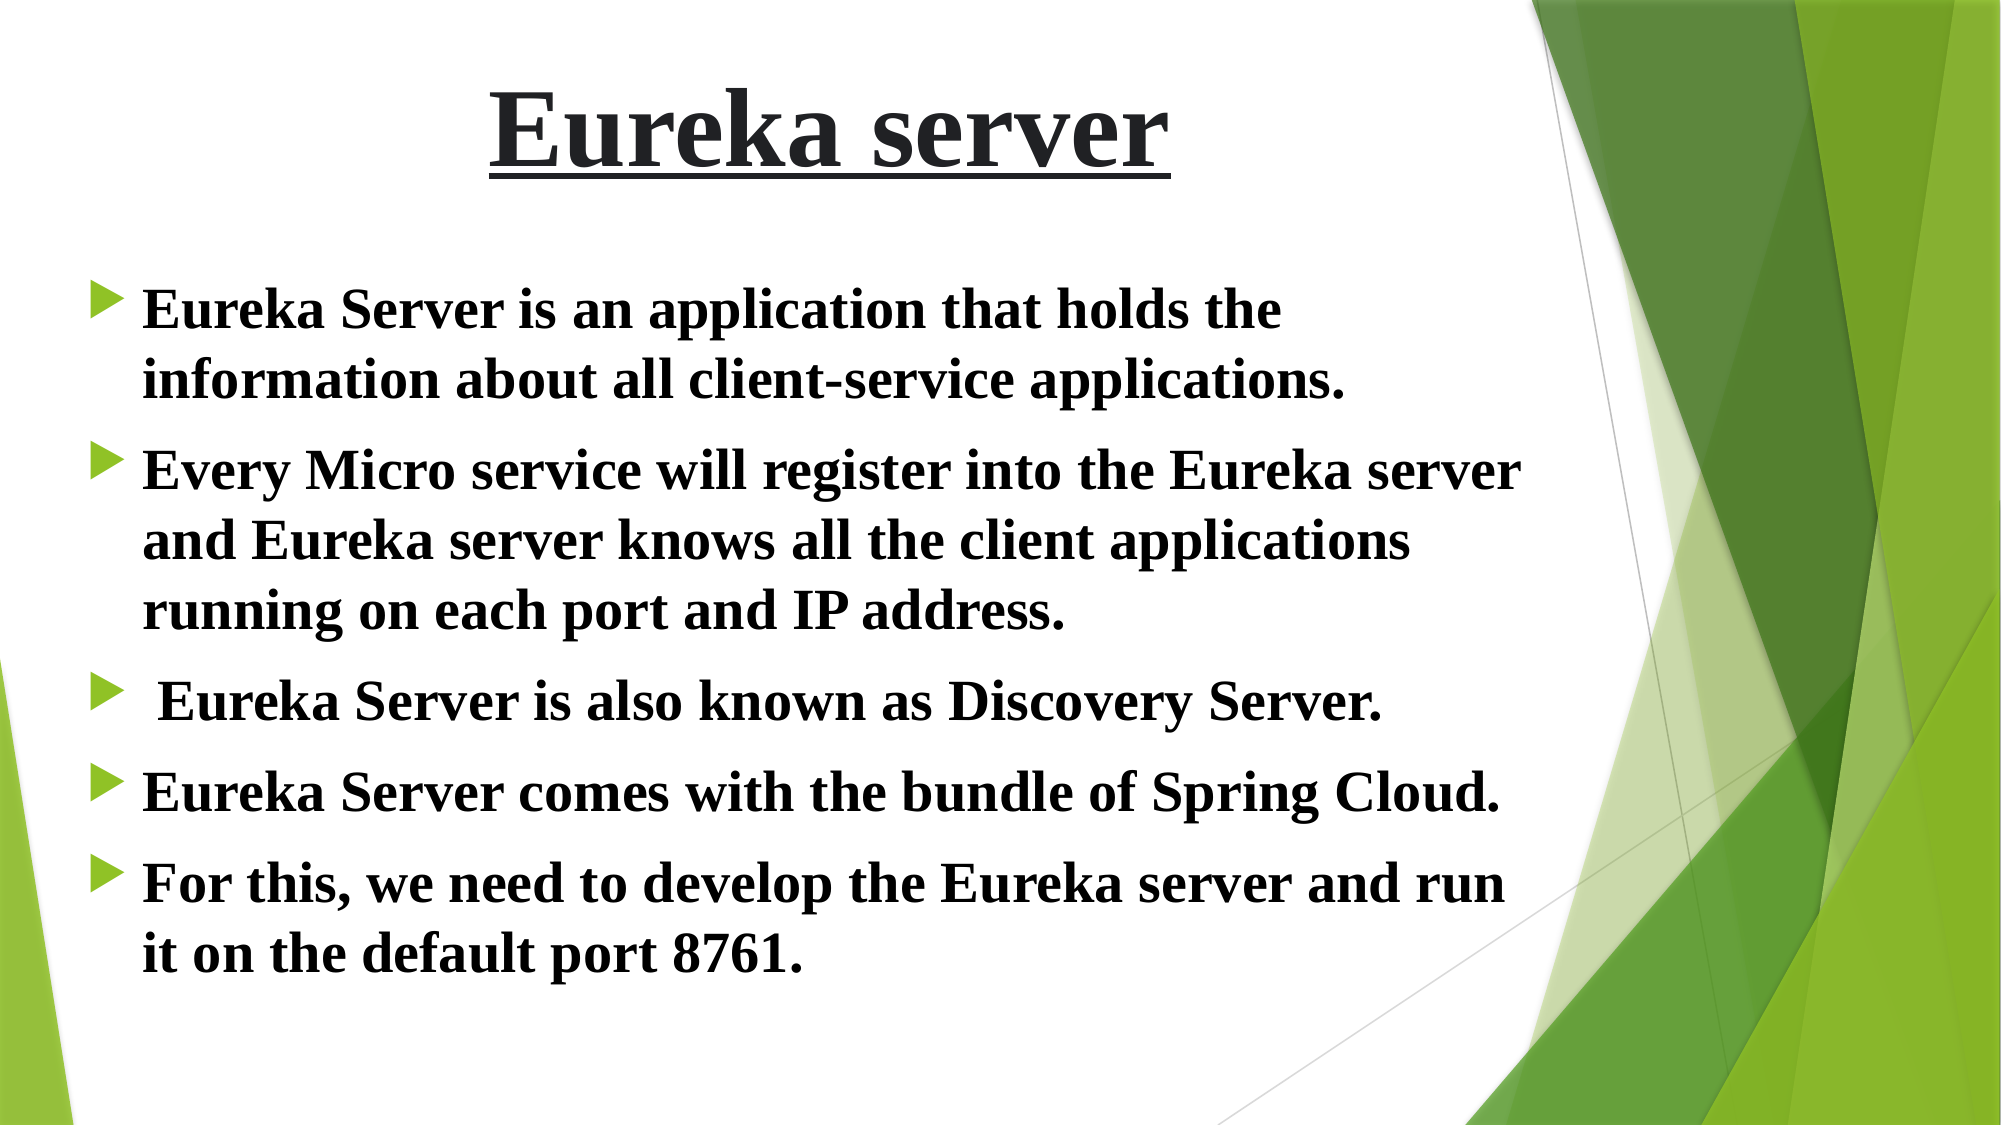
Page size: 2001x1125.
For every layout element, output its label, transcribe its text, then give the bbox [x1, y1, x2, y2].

list Eureka Server is an application that holds the information about all client-service applications. Every Micro service will register into the Eureka server and Eureka server knows all the client applications running on each port and IP address. Eureka Server is also known as Discovery Server. Eureka Server comes with the bundle of Spring Cloud. For this, we need to develop the Eureka server and run it on the default port 8761. [71, 263, 1556, 1075]
title Eureka server [124, 46, 1536, 263]
